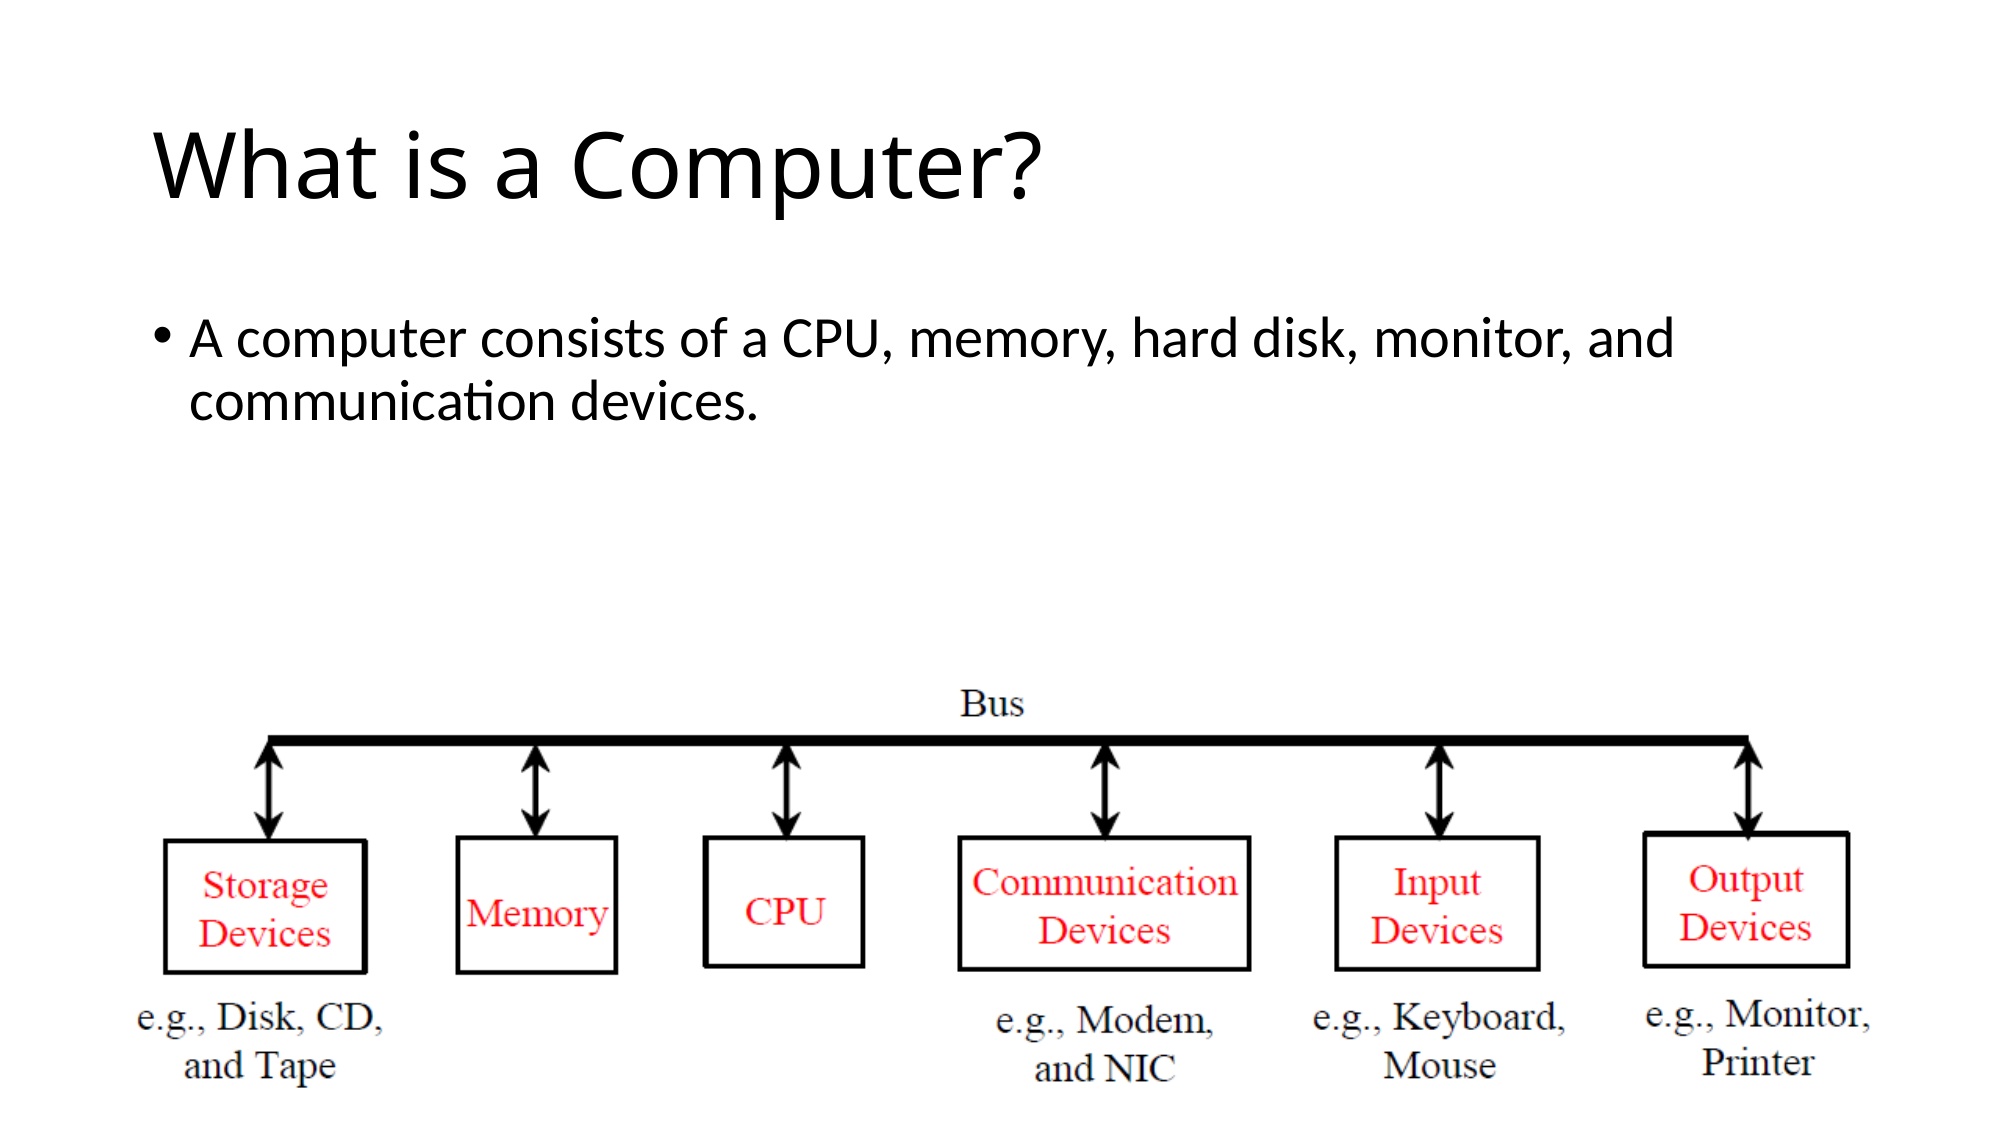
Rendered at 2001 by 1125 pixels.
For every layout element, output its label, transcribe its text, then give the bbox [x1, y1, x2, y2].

title What is a Computer? [137, 59, 1863, 278]
picture [104, 679, 1896, 1113]
list A computer consists of a CPU, memory, hard disk, monitor, and communication devices. [137, 299, 1863, 446]
